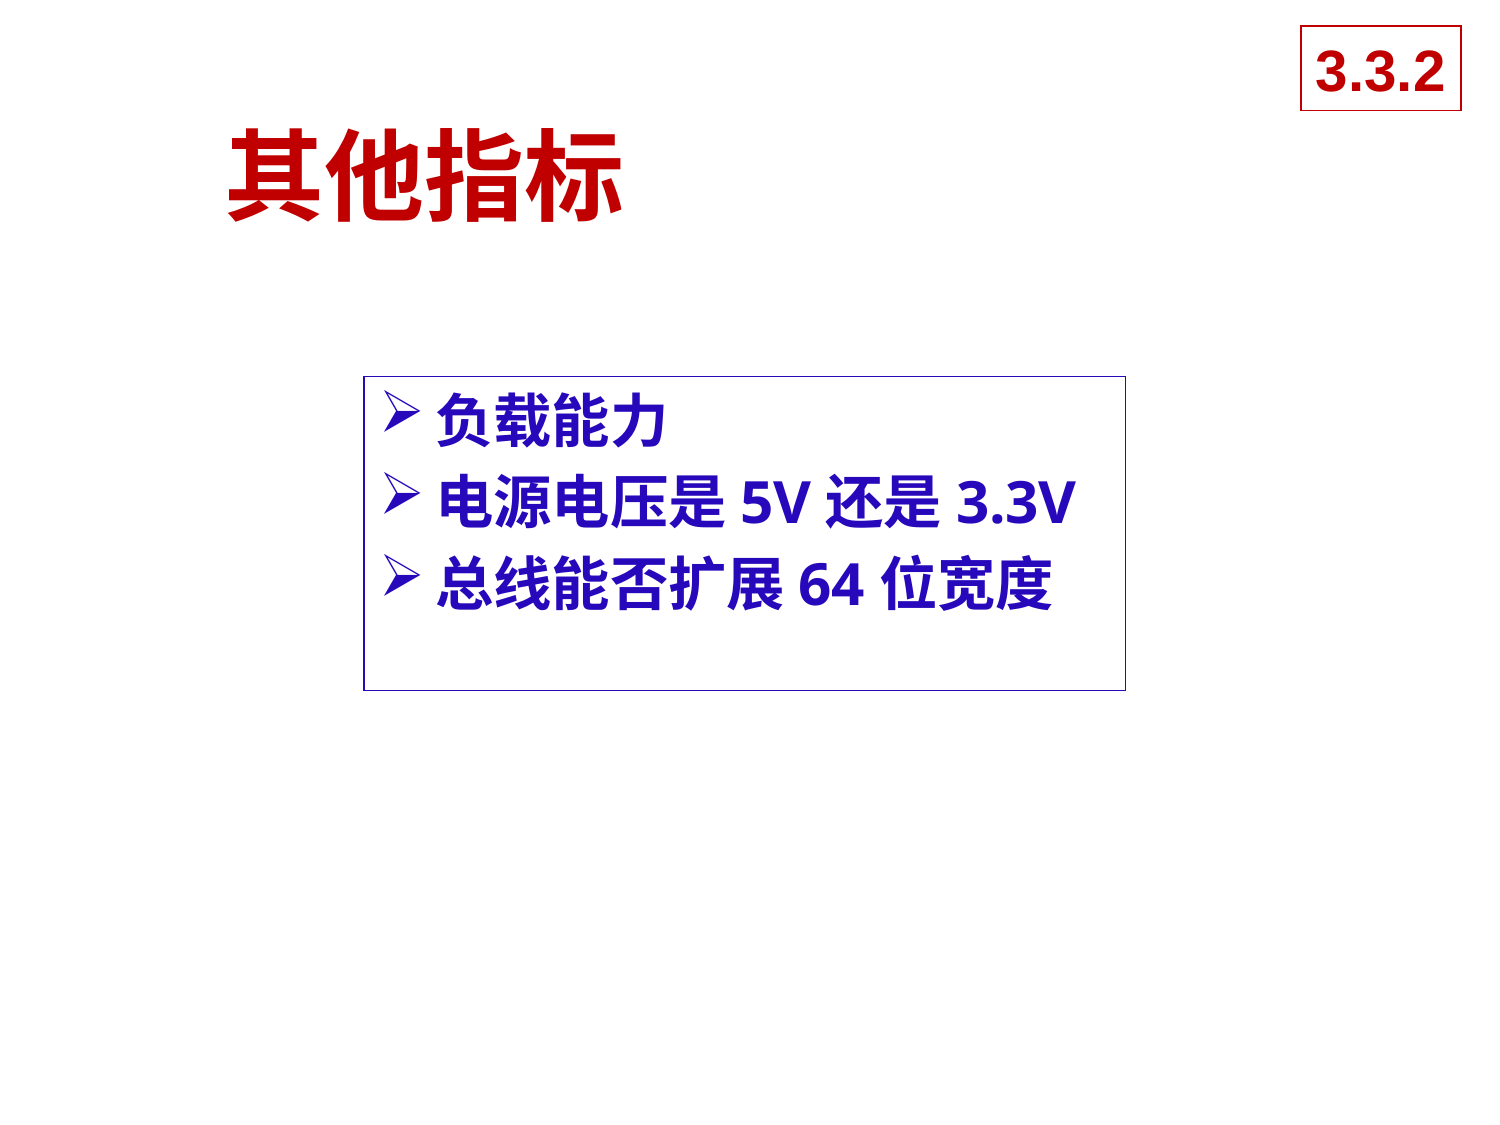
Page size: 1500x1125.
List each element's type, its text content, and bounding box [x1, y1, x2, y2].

text_box 3.3.2 [1301, 25, 1461, 111]
title 其他指标 [209, 106, 1473, 232]
list 负载能力 电源电压是5V还是3.3V 总线能否扩展64位宽度 [363, 376, 1126, 691]
